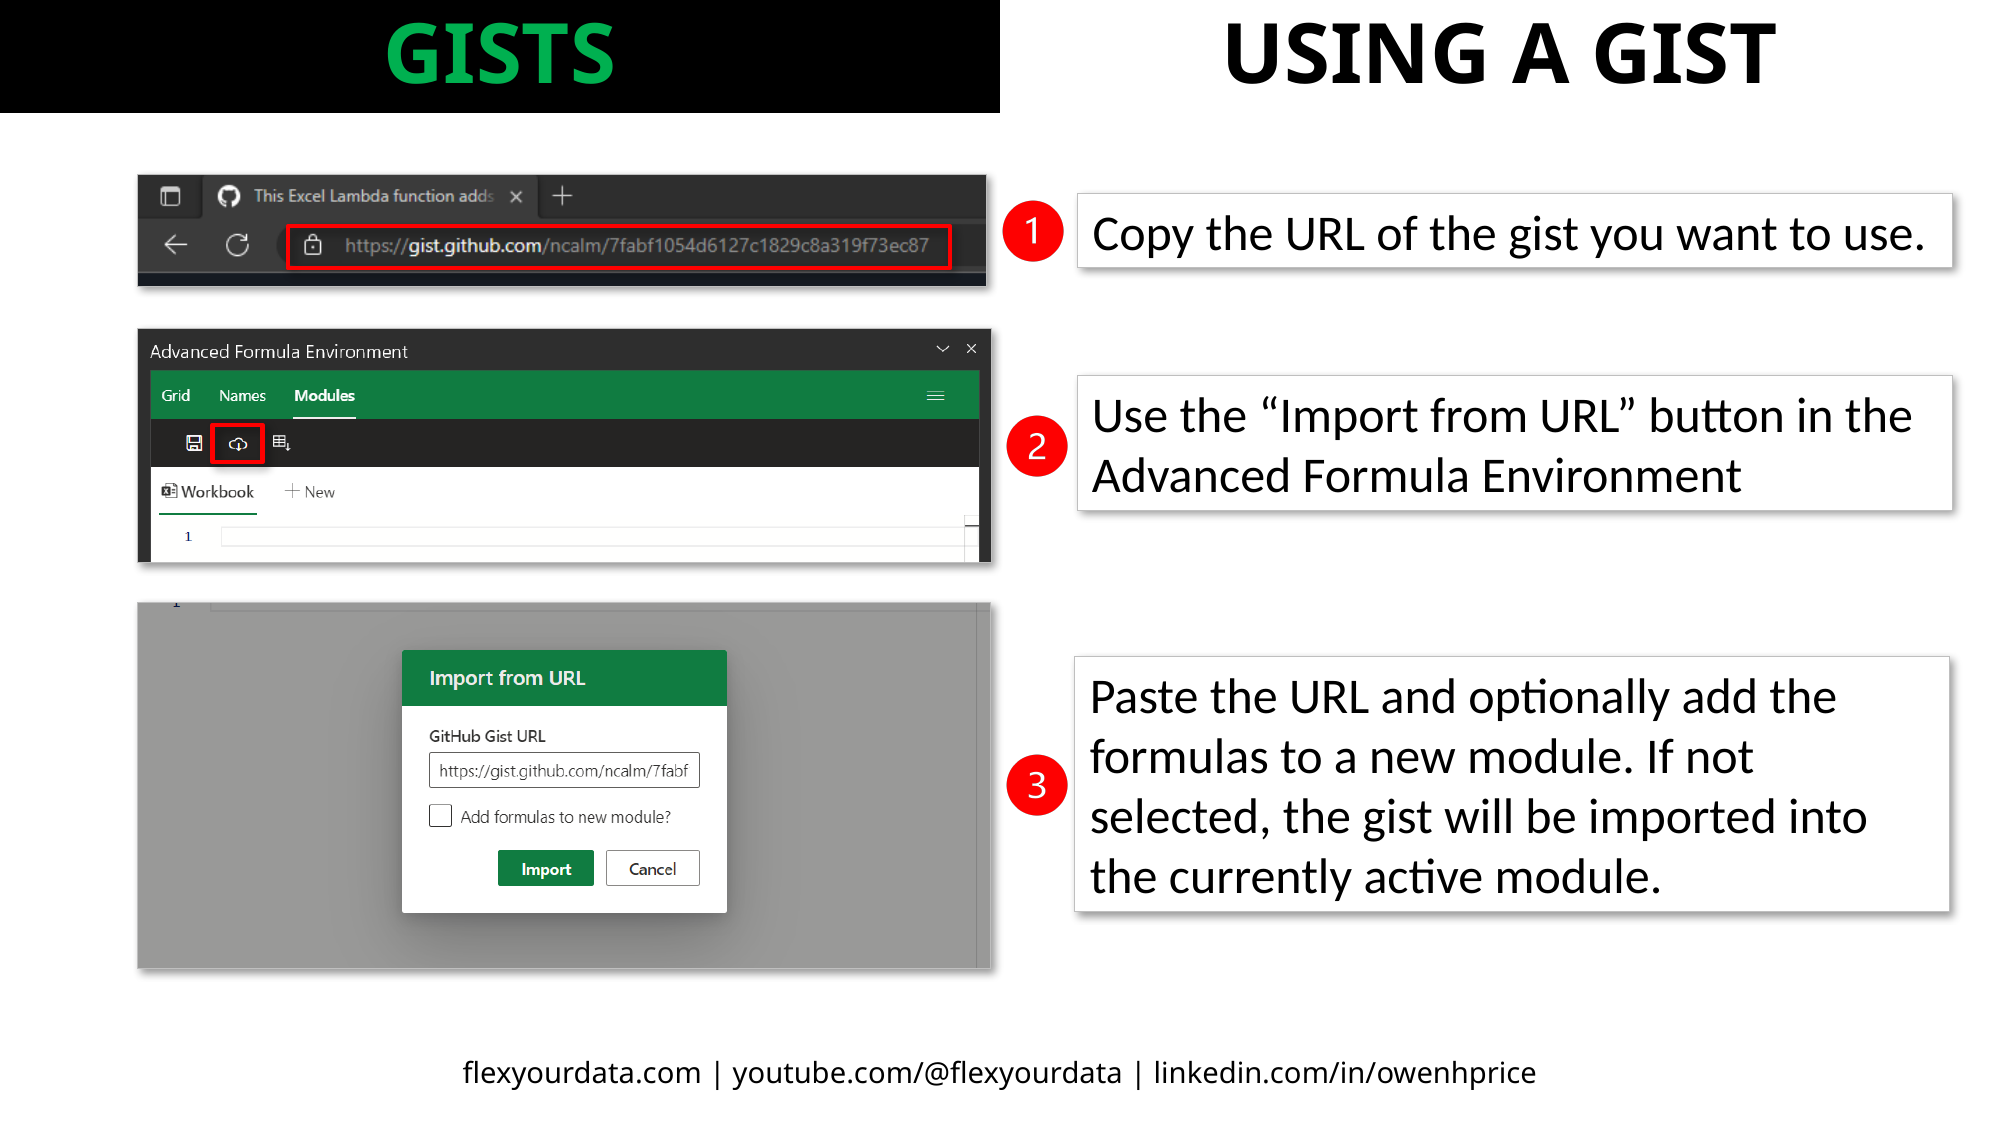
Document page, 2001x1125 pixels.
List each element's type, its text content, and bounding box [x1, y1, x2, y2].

list GISTS [0, 0, 999, 113]
picture [137, 328, 992, 563]
picture [995, 193, 1071, 269]
text_box Copy the URL of the gist you want to use. [1077, 193, 1953, 268]
text_box Paste the URL and optionally add the formulas to a new module. If not selected, the gist will be imported into the currently active module. [1074, 656, 1950, 912]
picture [137, 174, 987, 287]
picture [999, 747, 1075, 823]
picture [999, 408, 1075, 484]
text_box Use the “Import from URL” button in the Advanced Formula Environment [1077, 375, 1953, 511]
picture [137, 602, 991, 969]
list USING A GIST [999, 0, 2000, 113]
